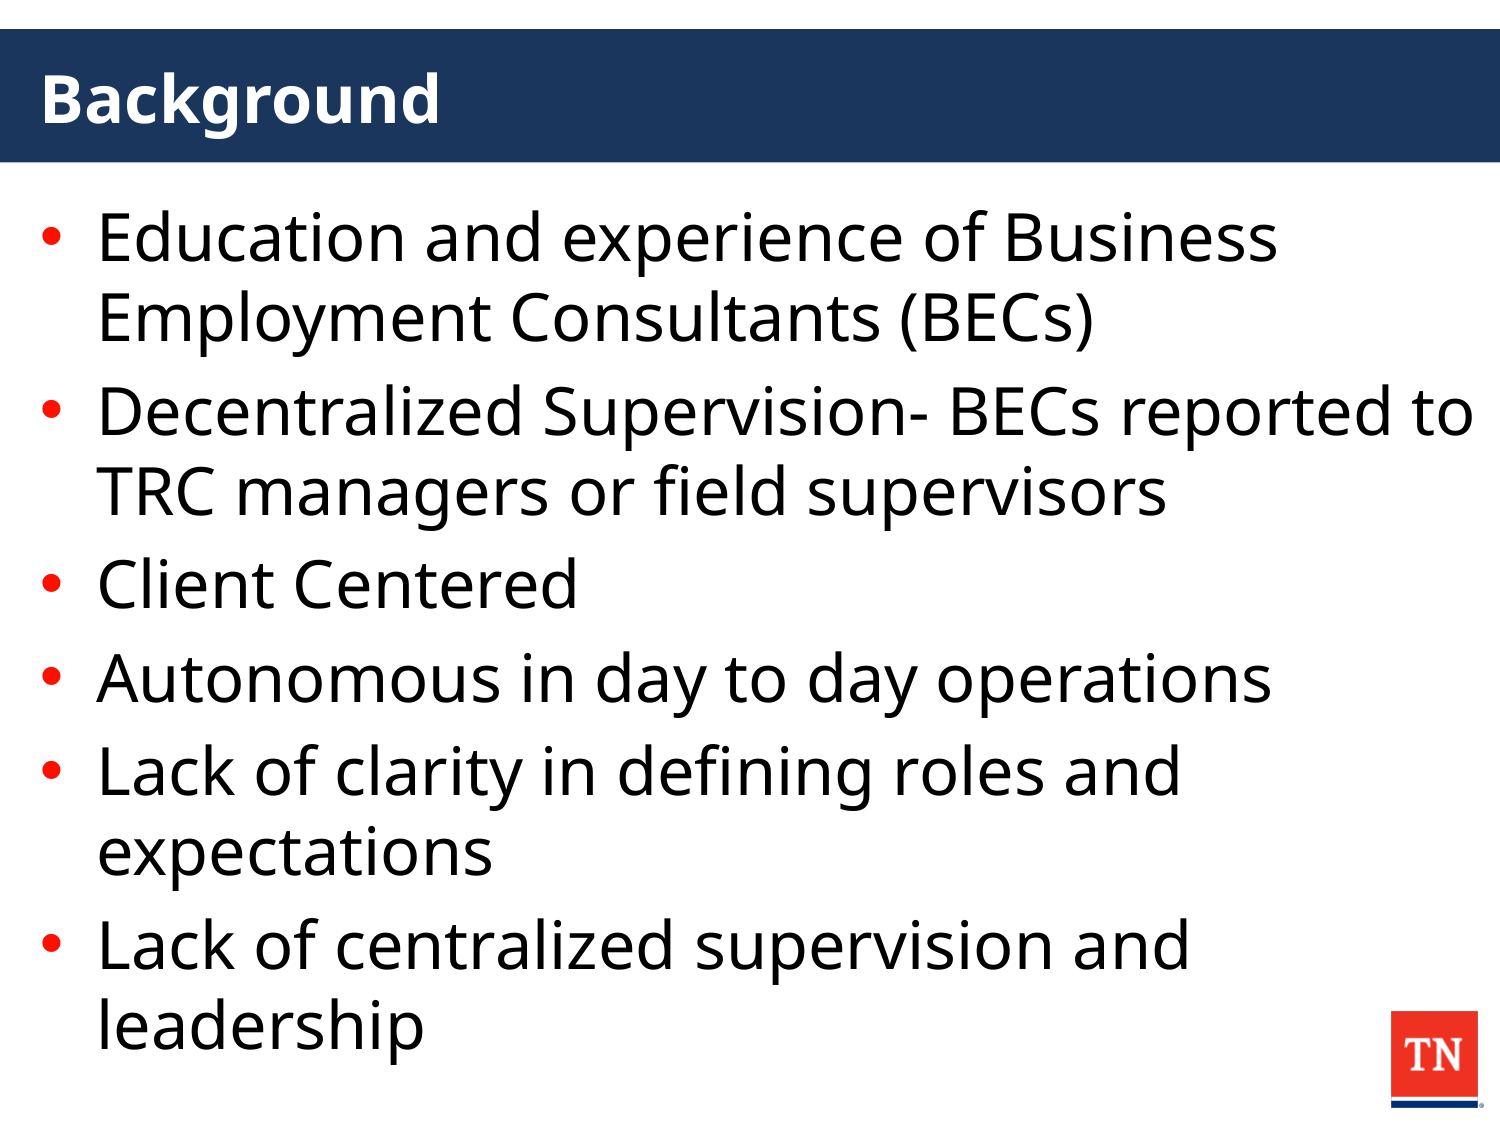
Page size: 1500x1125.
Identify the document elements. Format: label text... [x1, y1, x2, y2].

list Education and experience of Business Employment Consultants (BECs) Decentralized Supervision- BECs reported to TRC managers or field supervisors Client Centered Autonomous in day to day operations Lack of clarity in defining roles and expectations Lack of centralized supervision and leadership [24, 187, 1500, 1100]
title Background [24, 29, 1475, 165]
